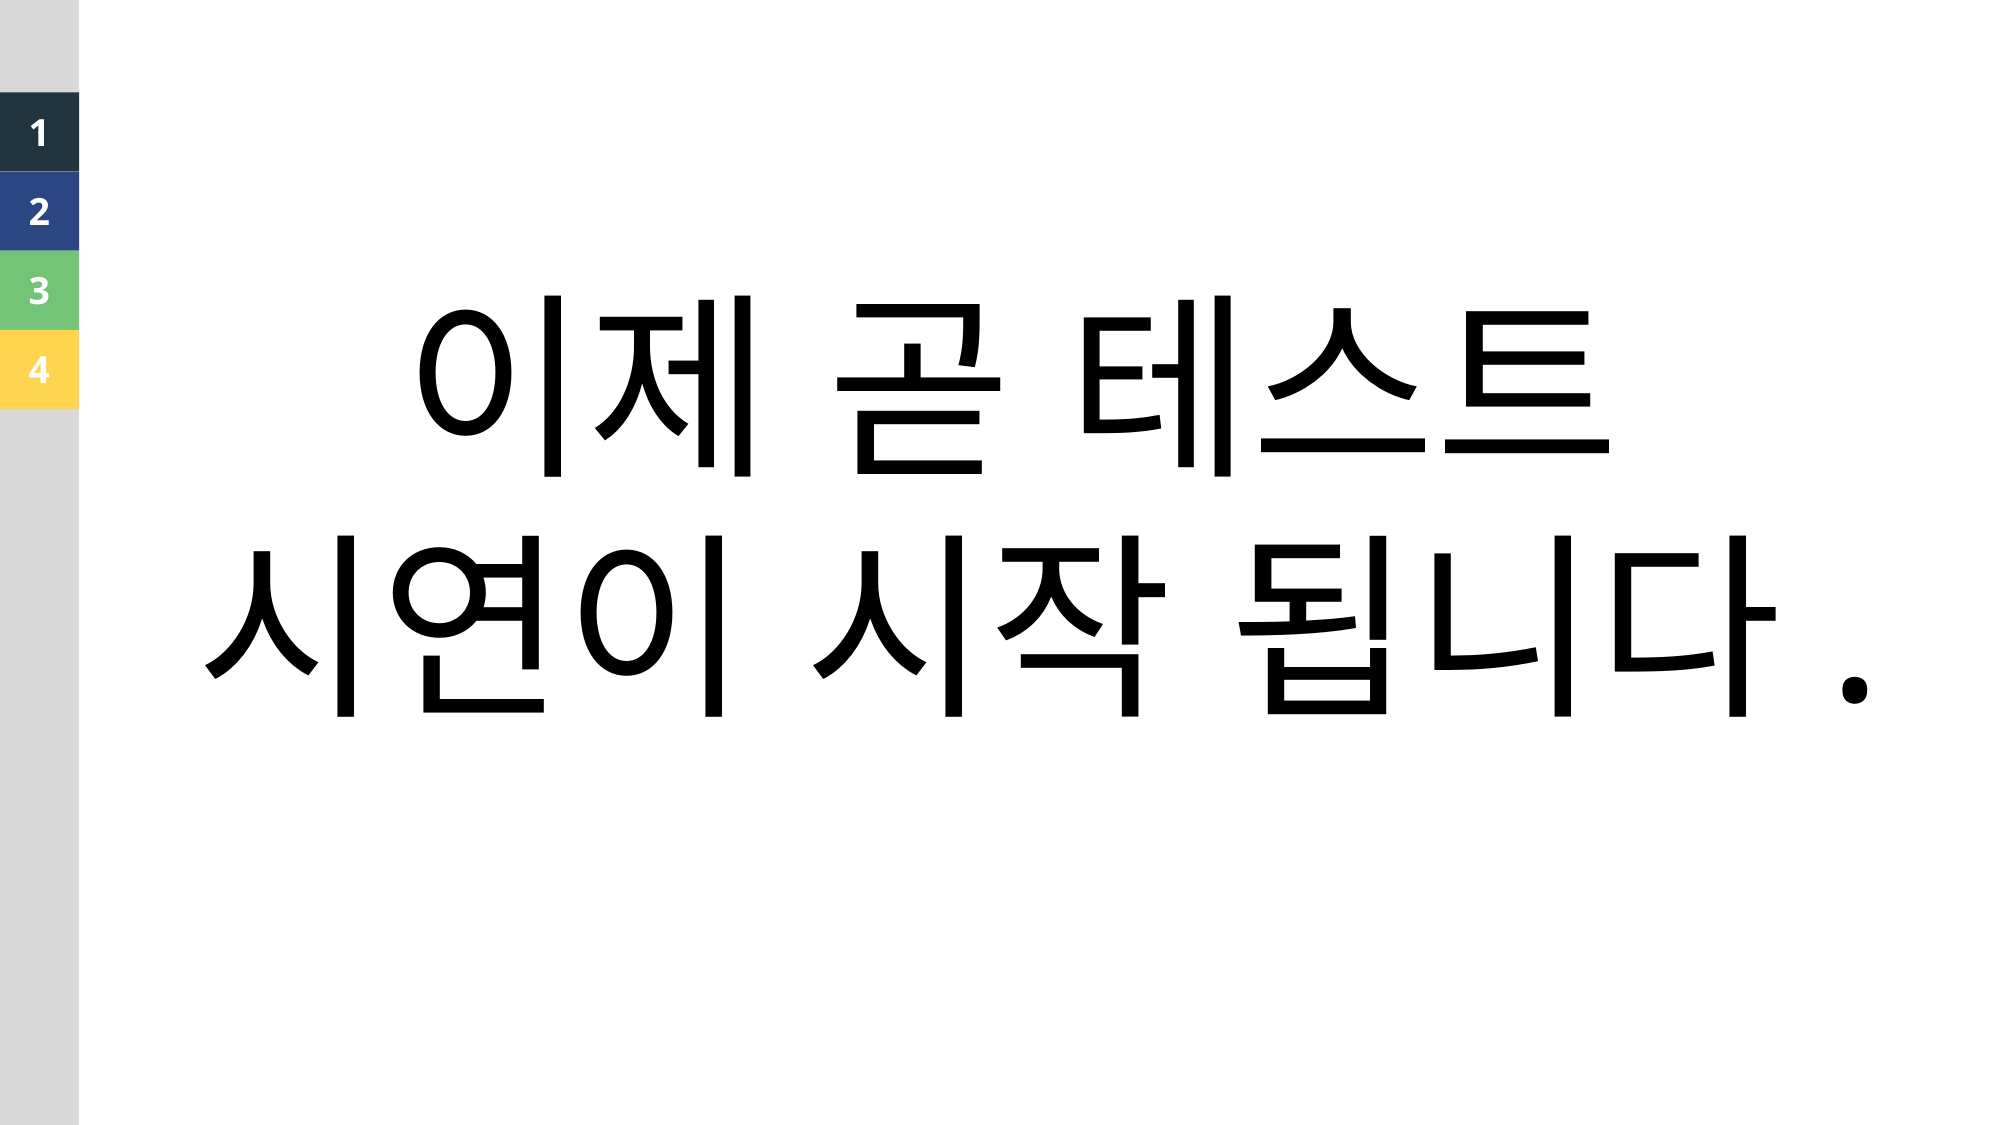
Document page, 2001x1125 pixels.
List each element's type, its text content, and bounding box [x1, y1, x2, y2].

text_box 이제 곧 테스트 시연이 시작 됩니다. [79, 254, 2000, 749]
text_box 1 [13, 101, 66, 162]
text_box [0, 91, 80, 171]
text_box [0, 171, 80, 250]
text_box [0, 250, 80, 329]
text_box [0, 329, 80, 409]
text_box [0, 409, 80, 1125]
text_box [0, 0, 80, 91]
